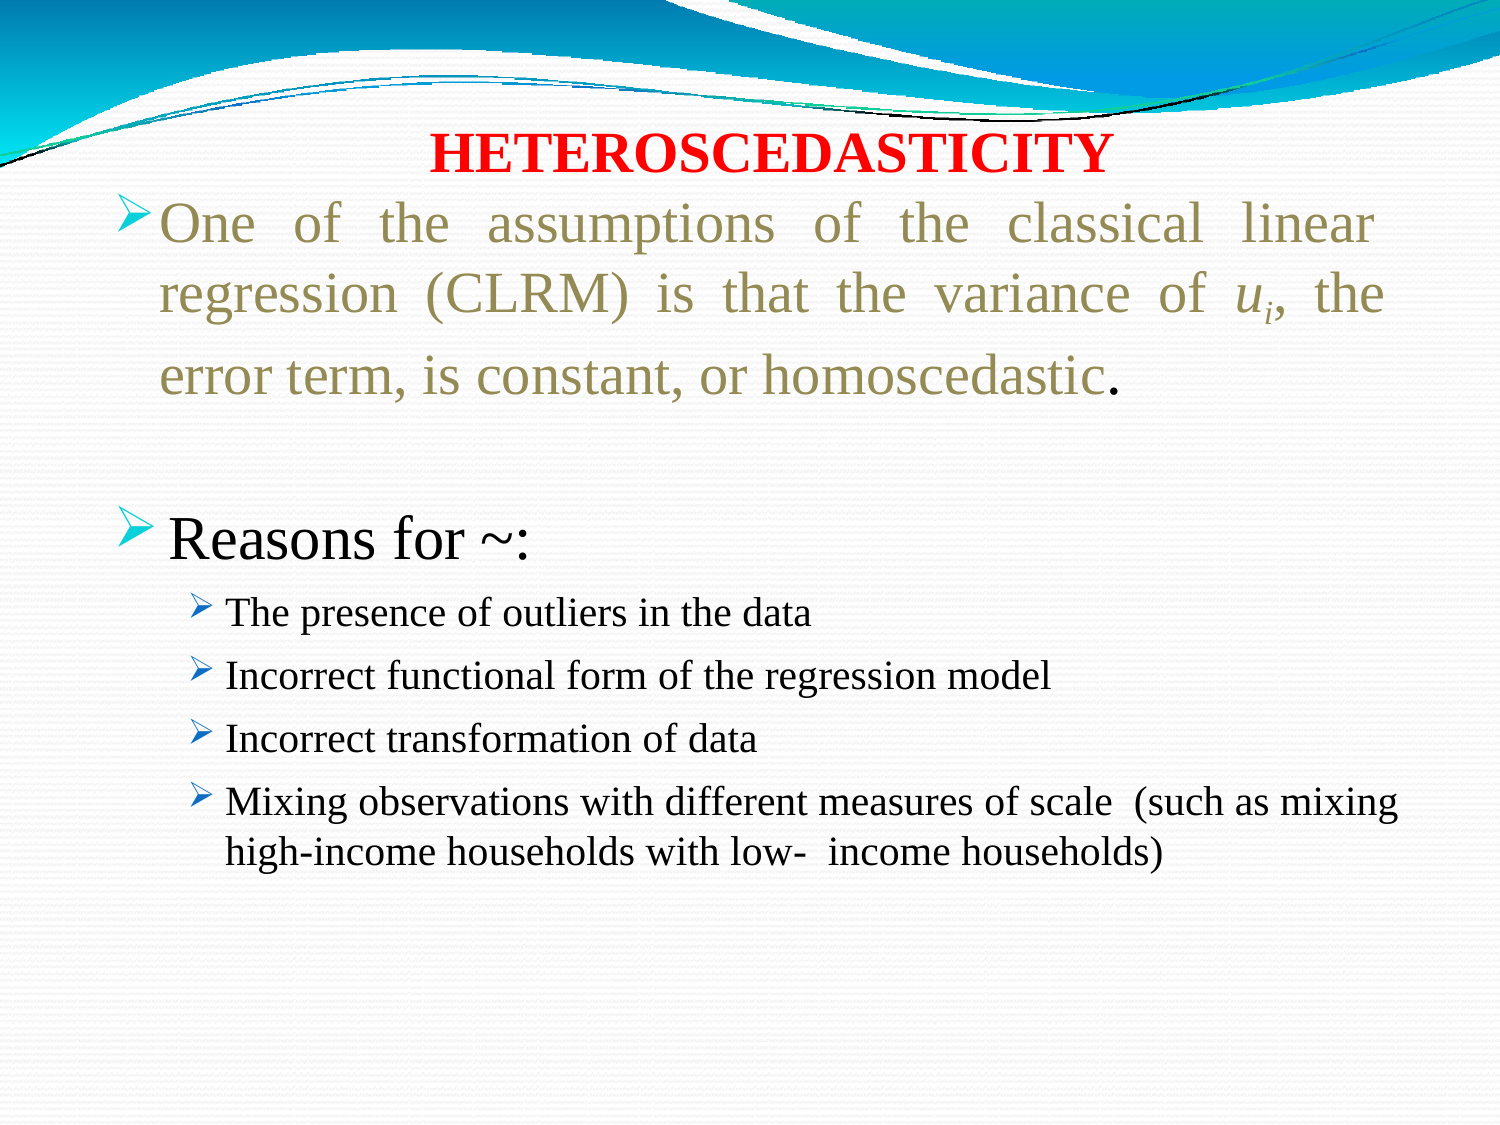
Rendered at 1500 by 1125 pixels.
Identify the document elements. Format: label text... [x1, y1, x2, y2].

text_box [0, 0, 1500, 1125]
text_box HETEROSCEDASTICITY One of the assumptions of the classical linear regression (CLRM) is that the variance of ui, the error term, is constant, or homoscedastic. Reasons for ~: The presence of outliers in the data Incorrect functional form of the regression model Incorrect transformation of data Mixing observations with different measures of scale (such as mixing high-income households with low- income households) [37, 112, 1413, 874]
